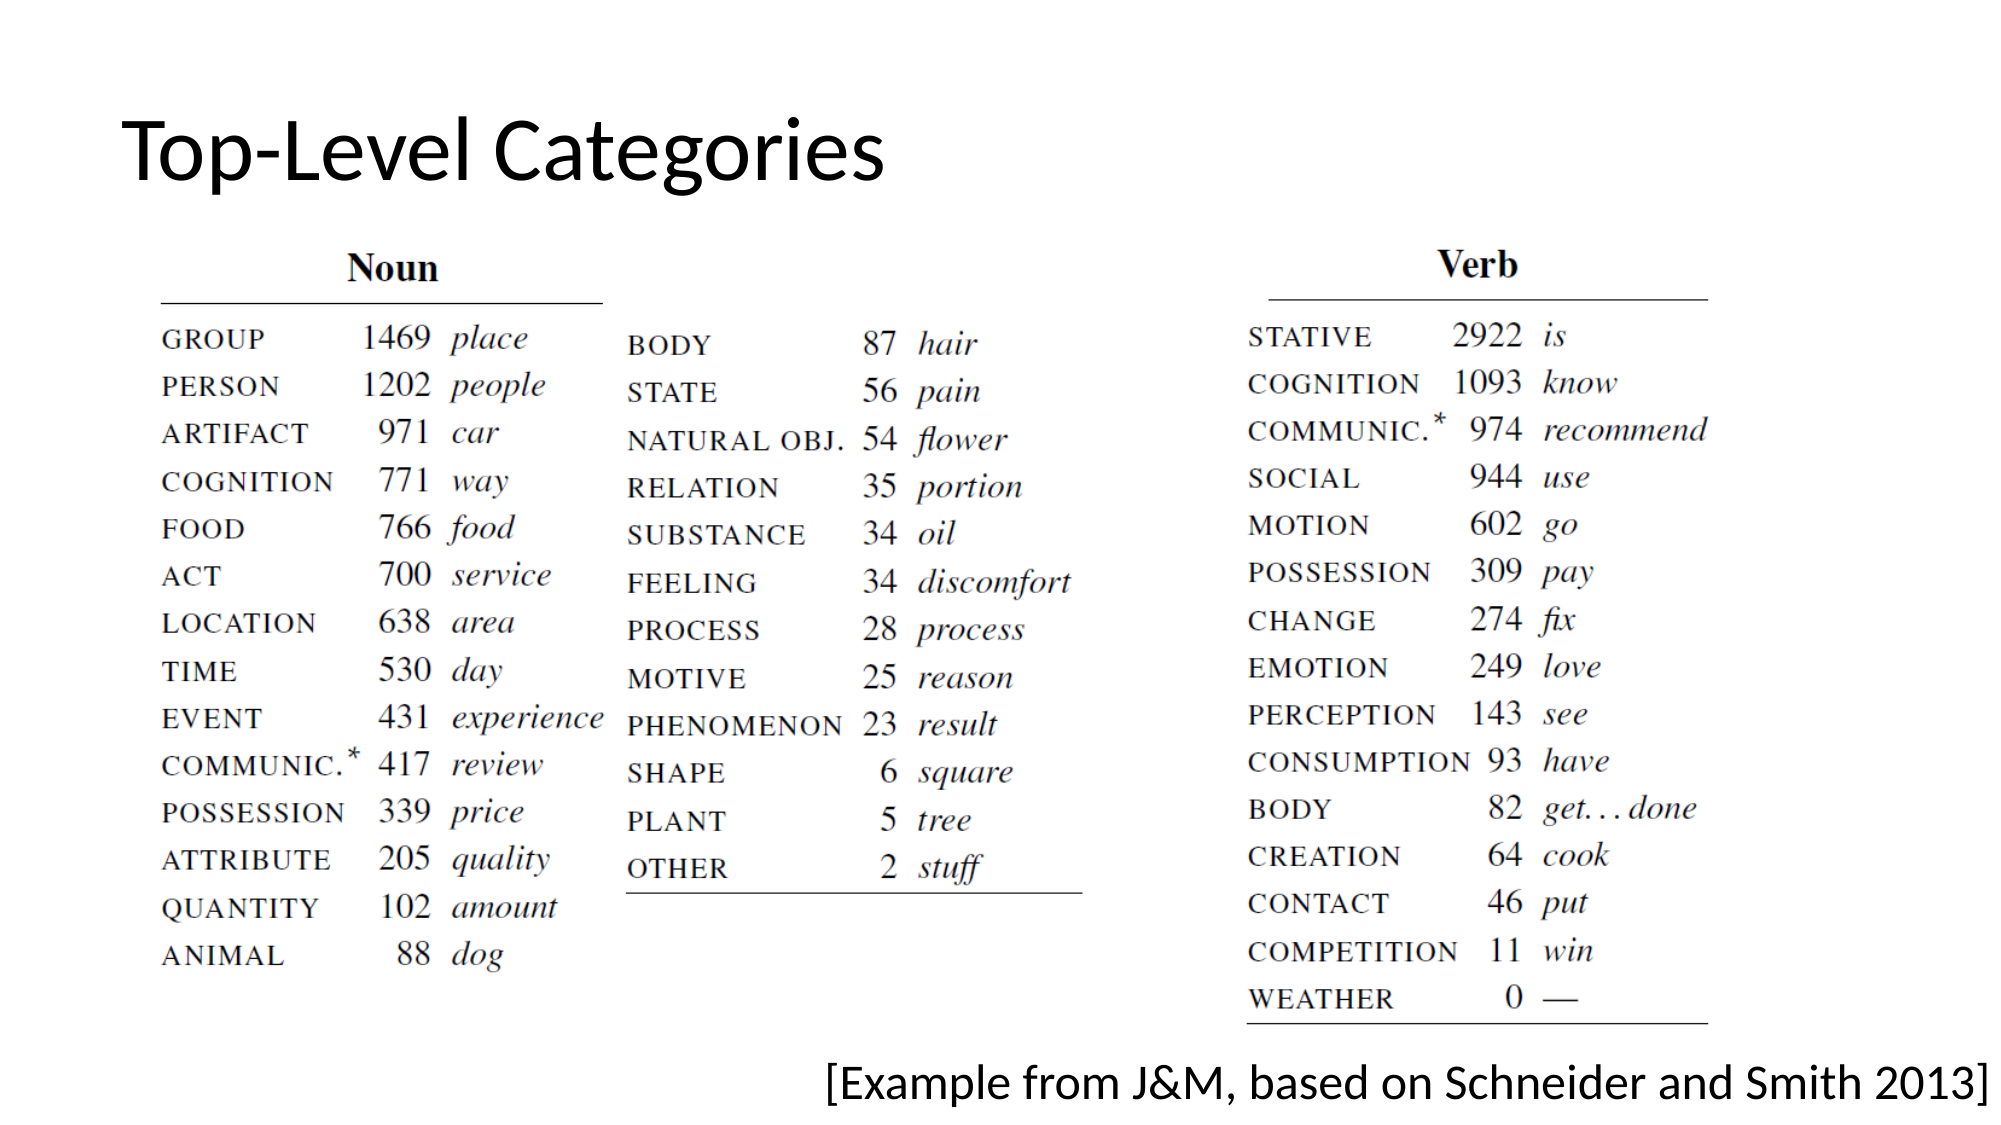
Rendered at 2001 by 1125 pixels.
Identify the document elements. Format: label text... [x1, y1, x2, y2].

picture [138, 239, 1724, 1034]
text_box [Example from J&M, based on Schneider and Smith 2013] [809, 1042, 2000, 1117]
title Top-Level Categories [106, 42, 1832, 260]
